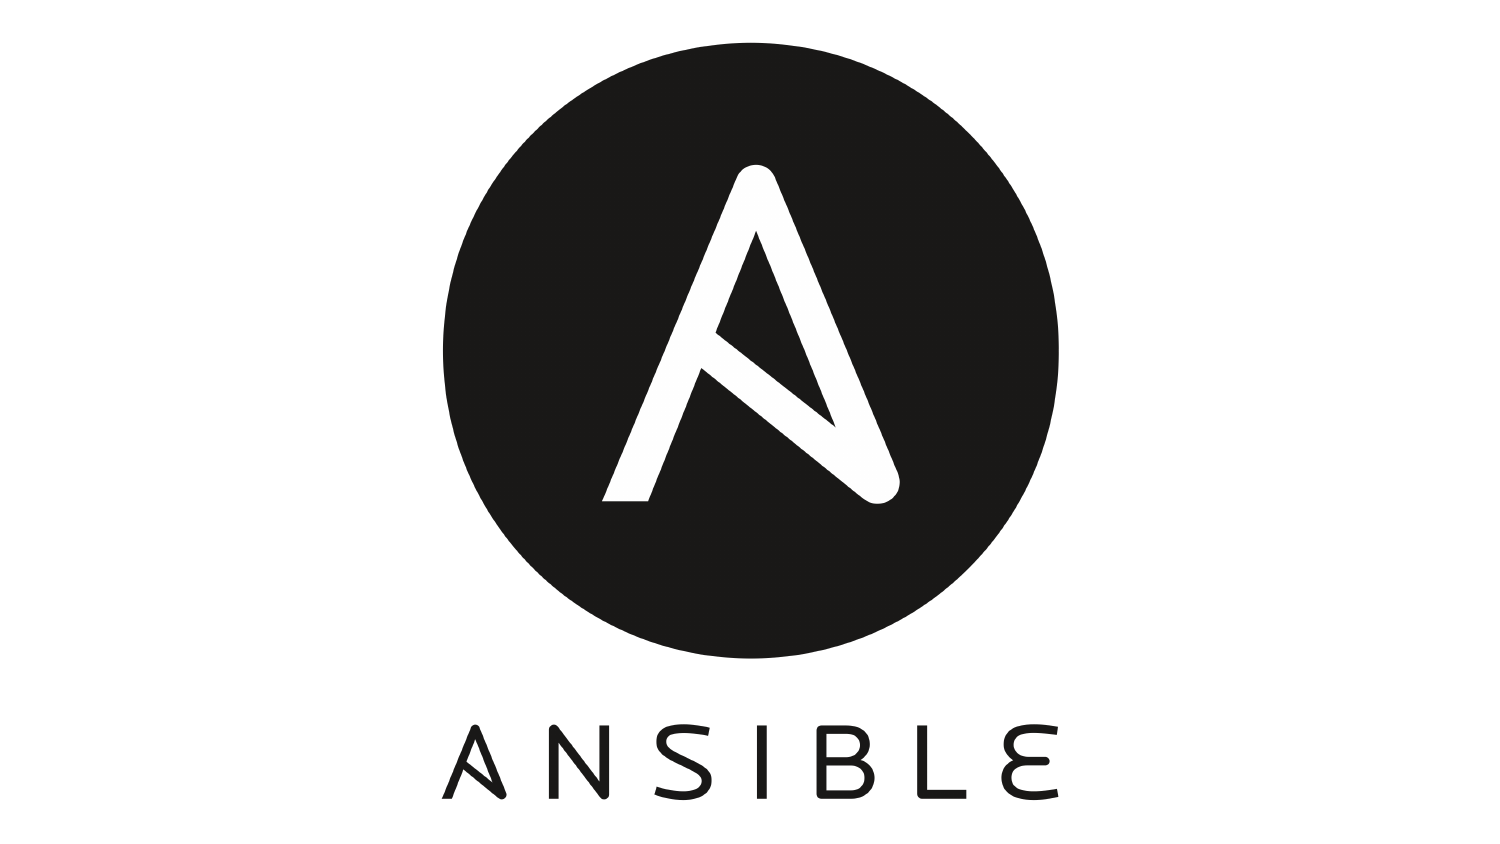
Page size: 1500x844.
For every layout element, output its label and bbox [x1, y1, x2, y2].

picture [441, 41, 1059, 802]
